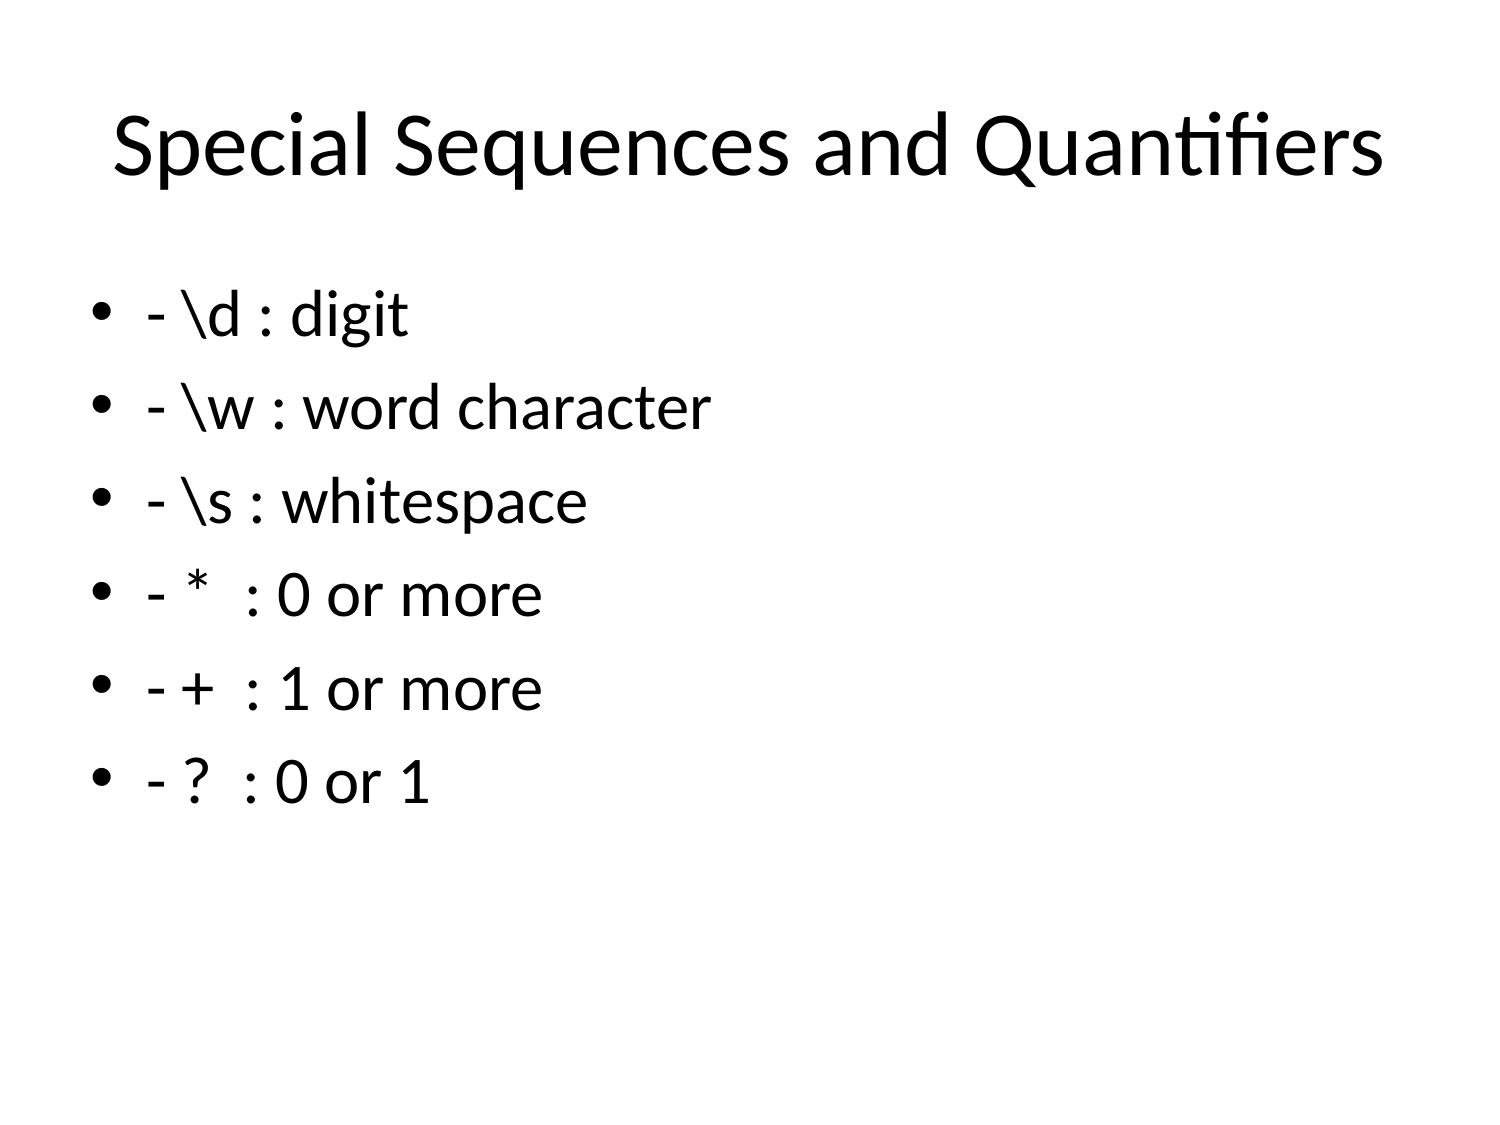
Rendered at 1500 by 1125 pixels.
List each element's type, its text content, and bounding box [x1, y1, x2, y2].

title Special Sequences and Quantifiers [75, 45, 1425, 233]
list - \d : digit - \w : word character - \s : whitespace - * : 0 or more - + : 1 or more - ? : 0 or 1 [75, 262, 1425, 1005]
